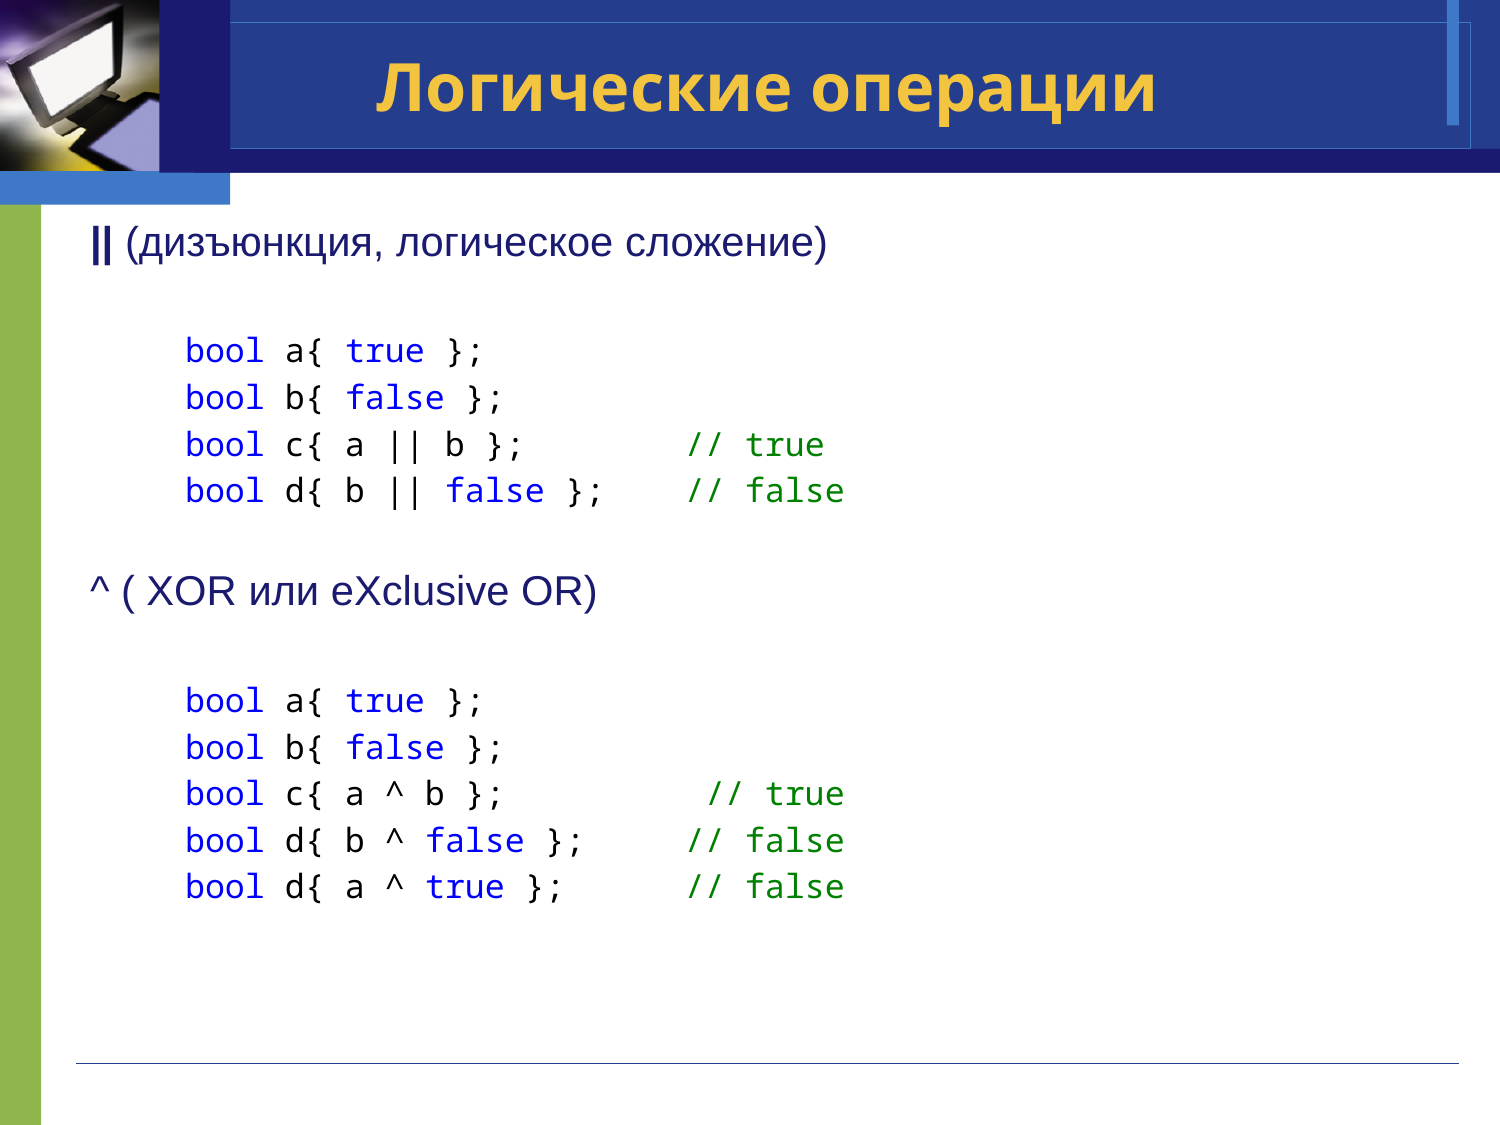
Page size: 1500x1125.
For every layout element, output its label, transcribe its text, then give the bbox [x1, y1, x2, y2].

title Логические операции [122, 38, 1413, 131]
list || (дизъюнкция, логическое сложение) bool a{ true }; bool b{ false }; bool c{ a || b }; // true bool d{ b || false }; // false ^ ( XOR или eXclusive OR) bool a{ true }; bool b{ false }; bool c{ a ^ b }; // true bool d{ b ^ false }; // false bool d{ a ^ true }; // false [74, 206, 1426, 1069]
picture [0, 0, 159, 171]
